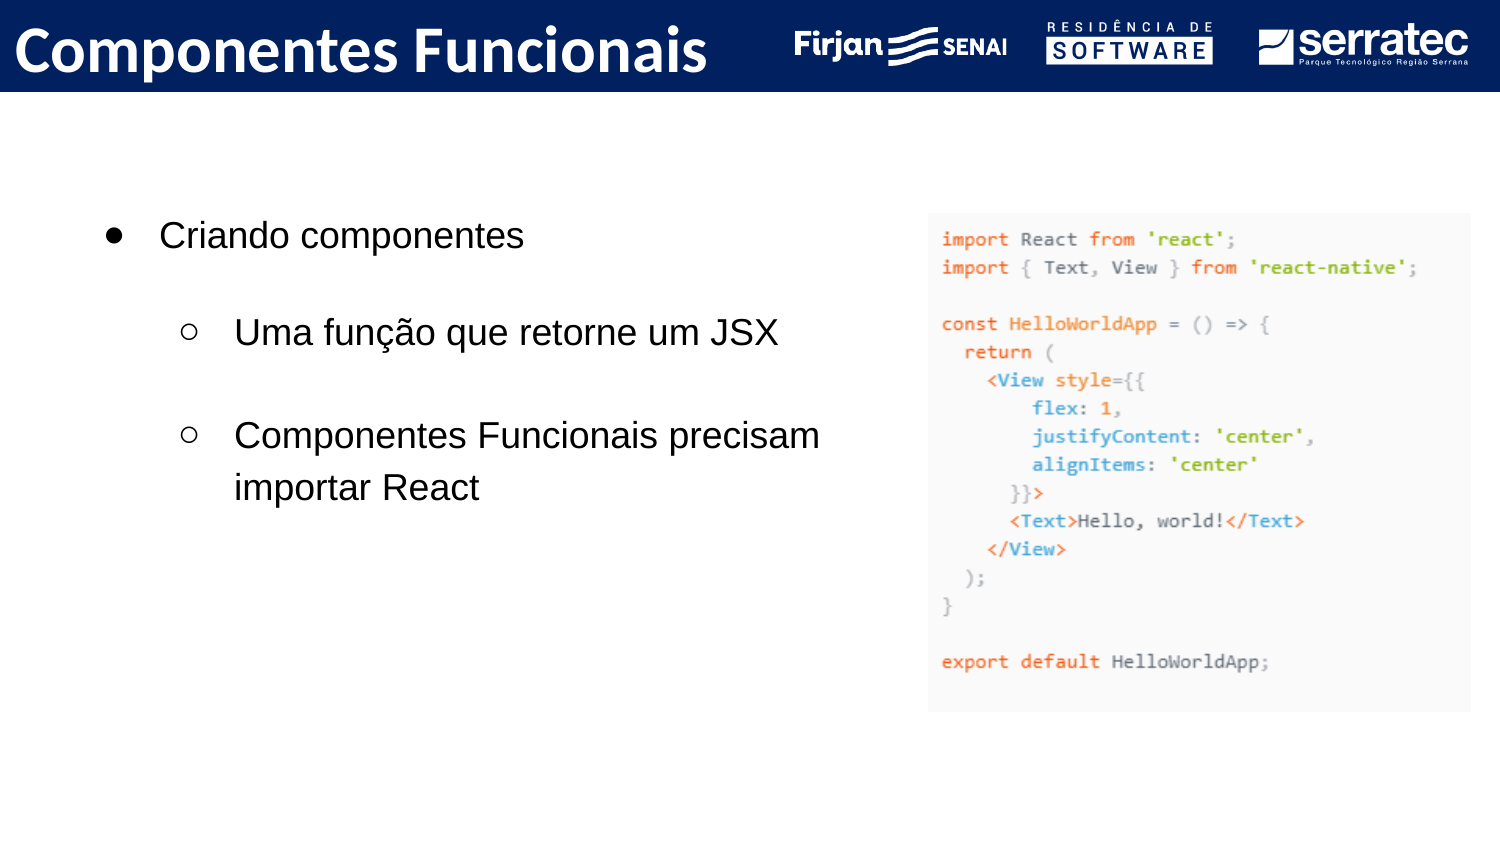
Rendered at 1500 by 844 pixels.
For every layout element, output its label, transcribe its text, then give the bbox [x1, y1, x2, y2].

picture [771, 12, 1239, 80]
title Componentes Funcionais [0, 0, 790, 72]
text_box Criando componentes Uma função que retorne um JSX Componentes Funcionais precisam importar React [69, 189, 1416, 737]
picture [1259, 23, 1468, 66]
picture [928, 213, 1471, 713]
